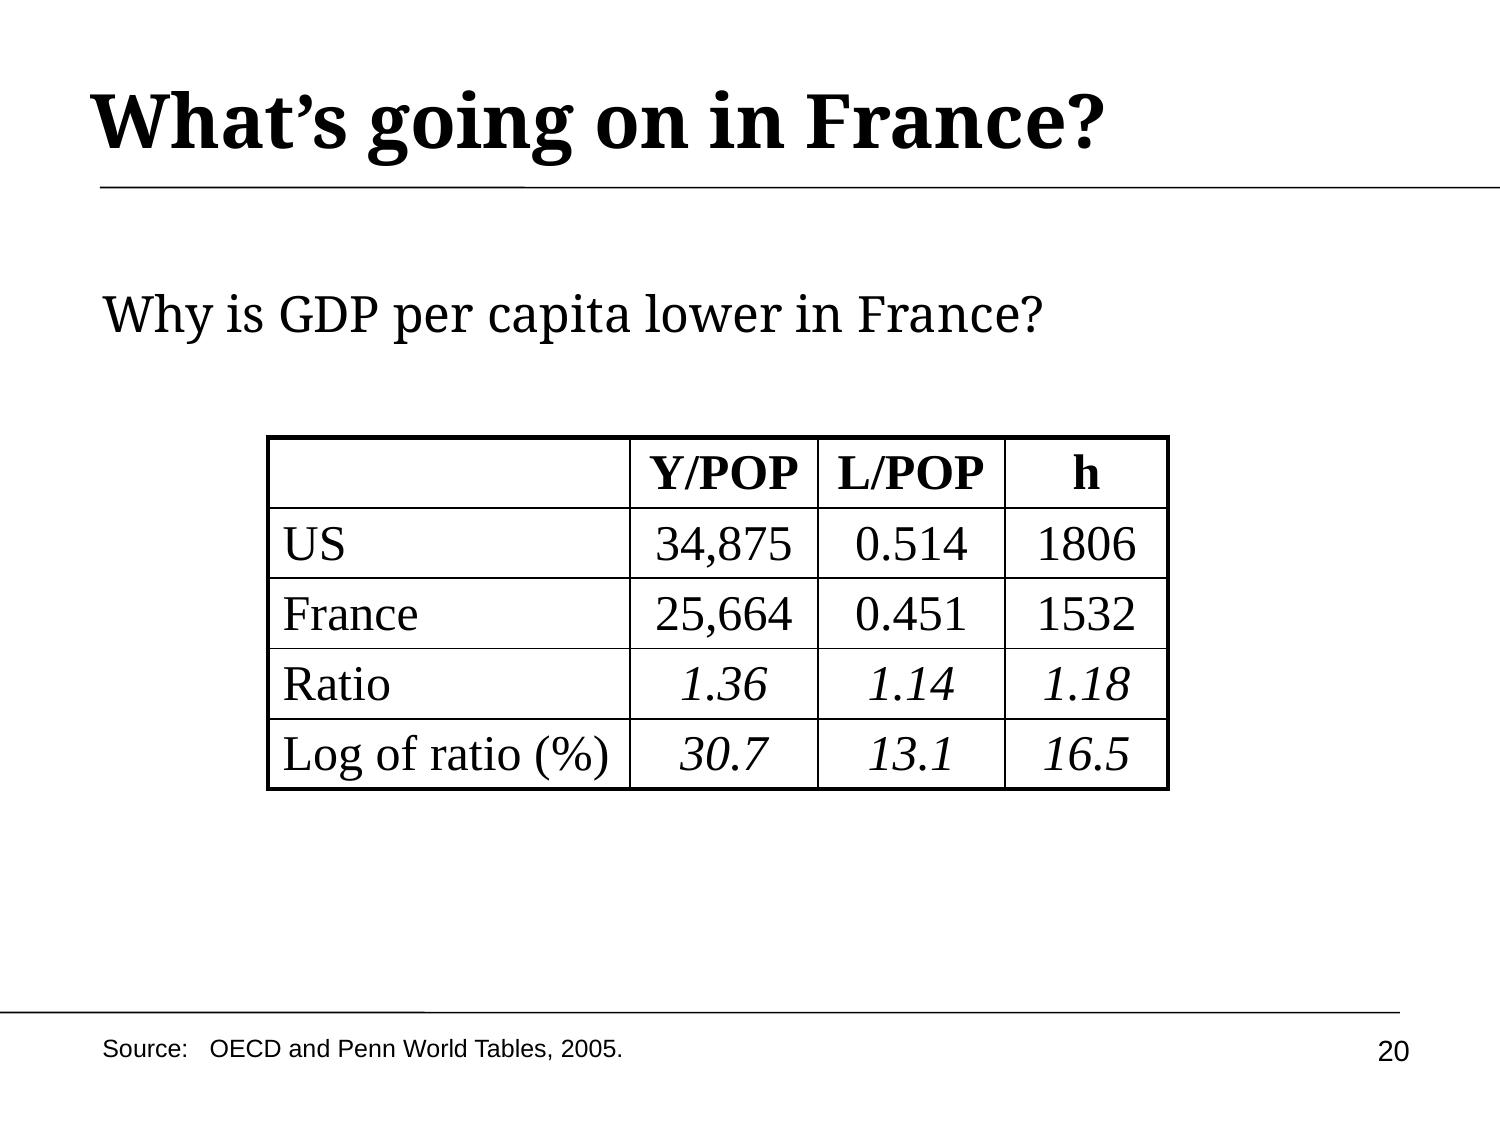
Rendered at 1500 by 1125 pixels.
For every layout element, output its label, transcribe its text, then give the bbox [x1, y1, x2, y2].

table_cell 1.14 [819, 649, 1004, 718]
table_cell Ratio [270, 649, 629, 718]
text_box Why is GDP per capita lower in France? [87, 274, 1075, 350]
text_box Source: OECD and Penn World Tables, 2005. [87, 1025, 700, 1070]
table_cell 1532 [1006, 579, 1166, 648]
table_cell 0.451 [819, 579, 1004, 648]
table_cell 25,664 [631, 579, 817, 648]
table_cell 13.1 [819, 720, 1004, 787]
table_header h [1006, 440, 1166, 507]
table_cell 1.18 [1006, 649, 1166, 718]
table_header L/POP [819, 440, 1004, 507]
title What’s going on in France? [74, 49, 1426, 188]
table_cell 0.514 [819, 509, 1004, 577]
table_cell 30.7 [631, 720, 817, 787]
table_cell 1806 [1006, 509, 1166, 577]
table_cell 1.36 [631, 649, 817, 718]
table_cell Log of ratio (%) [270, 720, 629, 787]
table_cell France [270, 579, 629, 648]
slide_number 20 [1074, 1024, 1426, 1103]
table_header [270, 440, 629, 507]
table_header Y/POP [631, 440, 817, 507]
table_cell 34,875 [631, 509, 817, 577]
table_cell 16.5 [1006, 720, 1166, 787]
table_cell US [270, 509, 629, 577]
